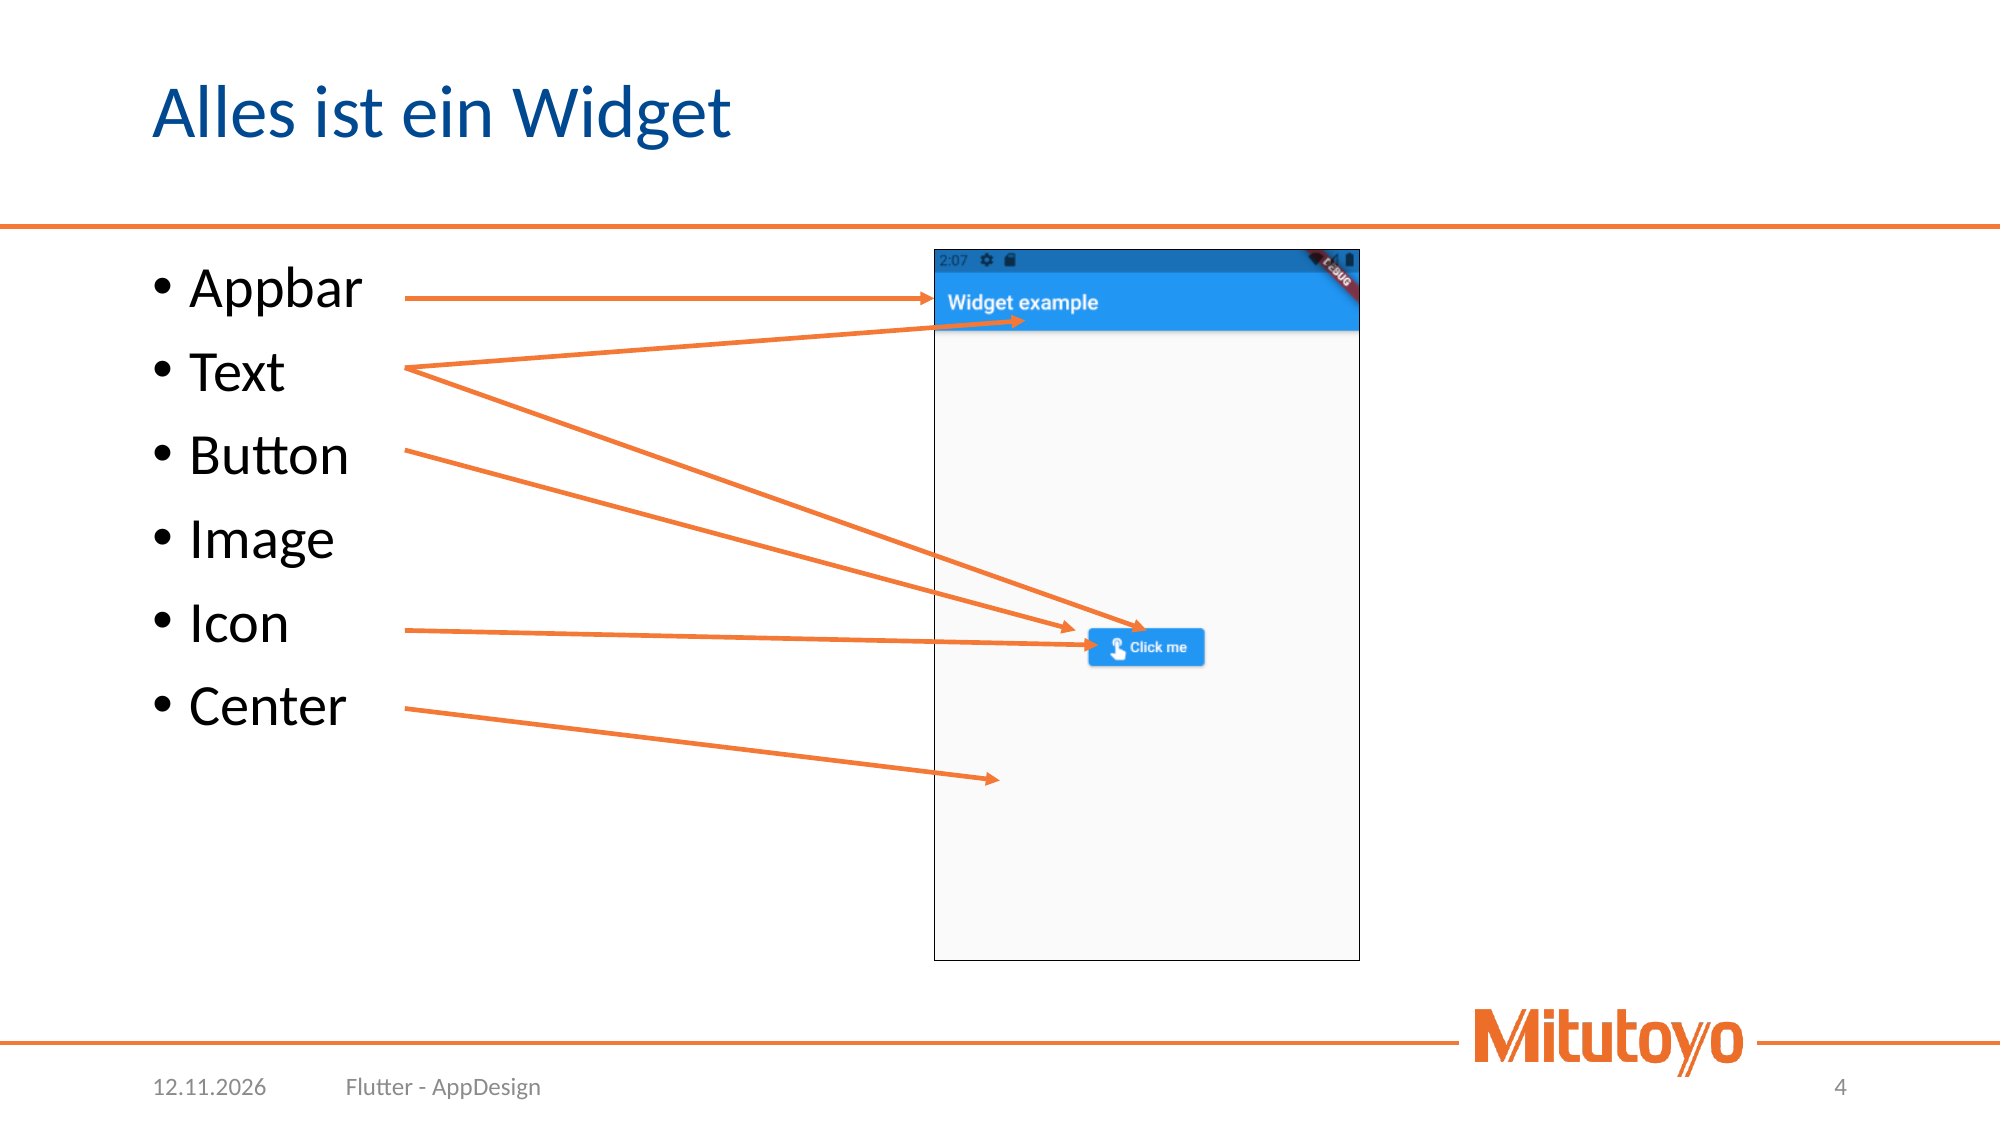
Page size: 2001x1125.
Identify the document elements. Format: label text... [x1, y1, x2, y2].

list Appbar Text Button Image Icon Center [137, 249, 1863, 1012]
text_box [404, 708, 1000, 781]
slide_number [137, 1055, 313, 1116]
footer Flutter - AppDesign [330, 1055, 1721, 1116]
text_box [404, 631, 1099, 646]
title Alles ist ein Widget [137, 24, 1863, 203]
picture [934, 249, 1360, 961]
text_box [404, 320, 1026, 367]
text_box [404, 367, 1147, 631]
picture [1475, 1012, 1744, 1077]
slide_number 4 [1743, 1055, 1863, 1116]
